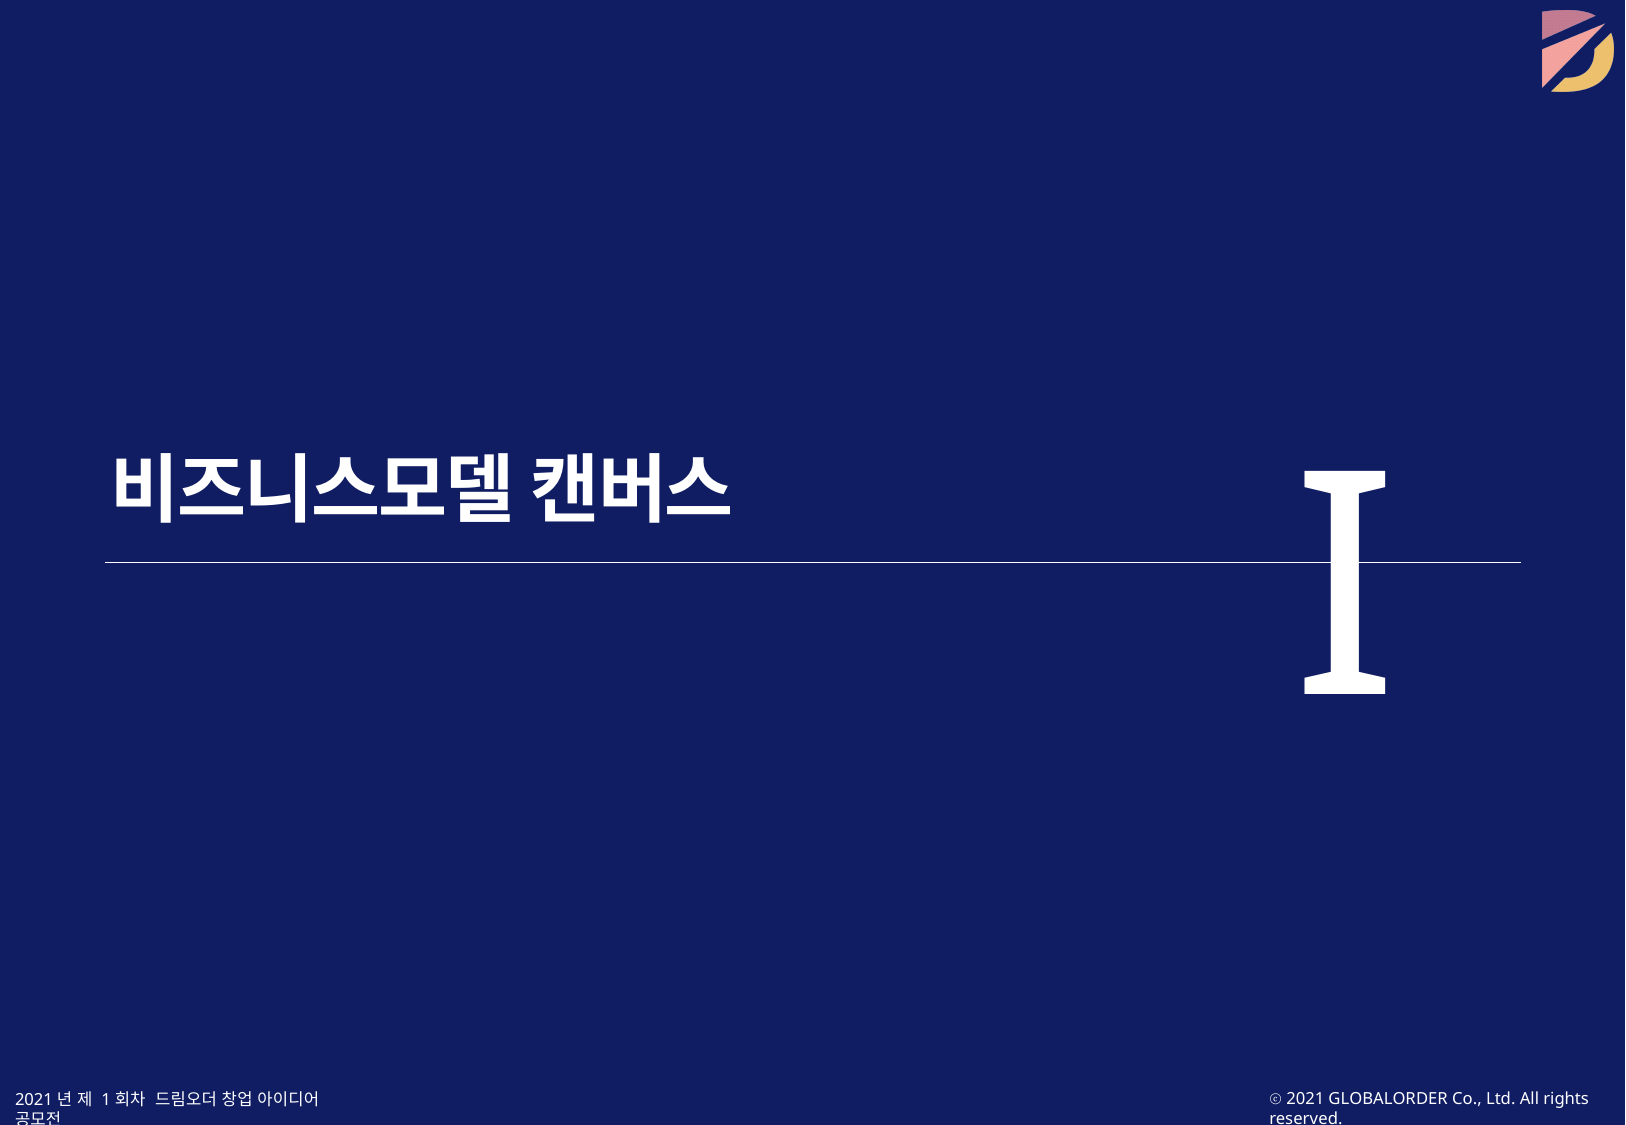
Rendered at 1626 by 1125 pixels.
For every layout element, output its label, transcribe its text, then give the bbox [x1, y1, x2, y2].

text_box [0, 0, 1625, 1125]
text_box 비즈니스모델 캔버스 [95, 436, 963, 539]
picture [1542, 10, 1614, 92]
text_box 2021년 제 1회차 드림오더 창업 아이디어 공모전 [0, 1098, 371, 1119]
text_box ⓒ 2021 GLOBALORDER Co., Ltd. All rights reserved. [1254, 1097, 1625, 1119]
text_box I [1166, 374, 1525, 765]
